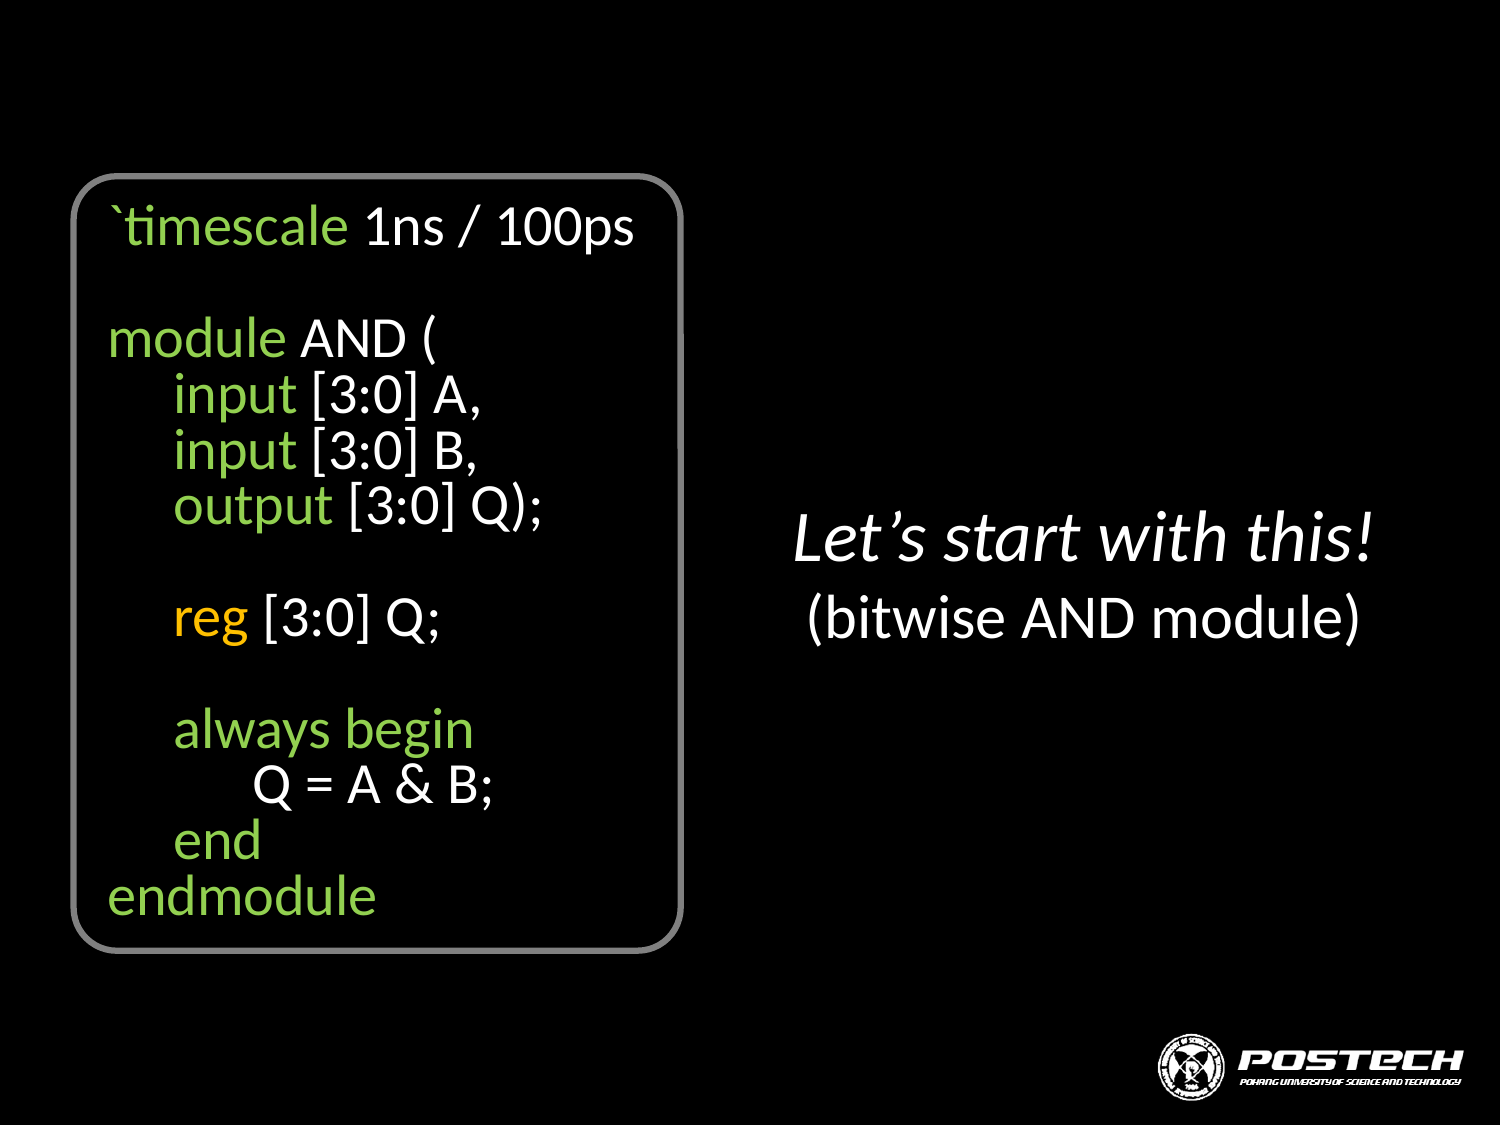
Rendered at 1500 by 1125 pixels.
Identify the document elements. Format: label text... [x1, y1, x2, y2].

text_box Let’s start with this! (bitwise AND module) [686, 480, 1483, 658]
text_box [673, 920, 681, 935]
text_box [72, 175, 682, 952]
picture [1225, 1050, 1474, 1096]
